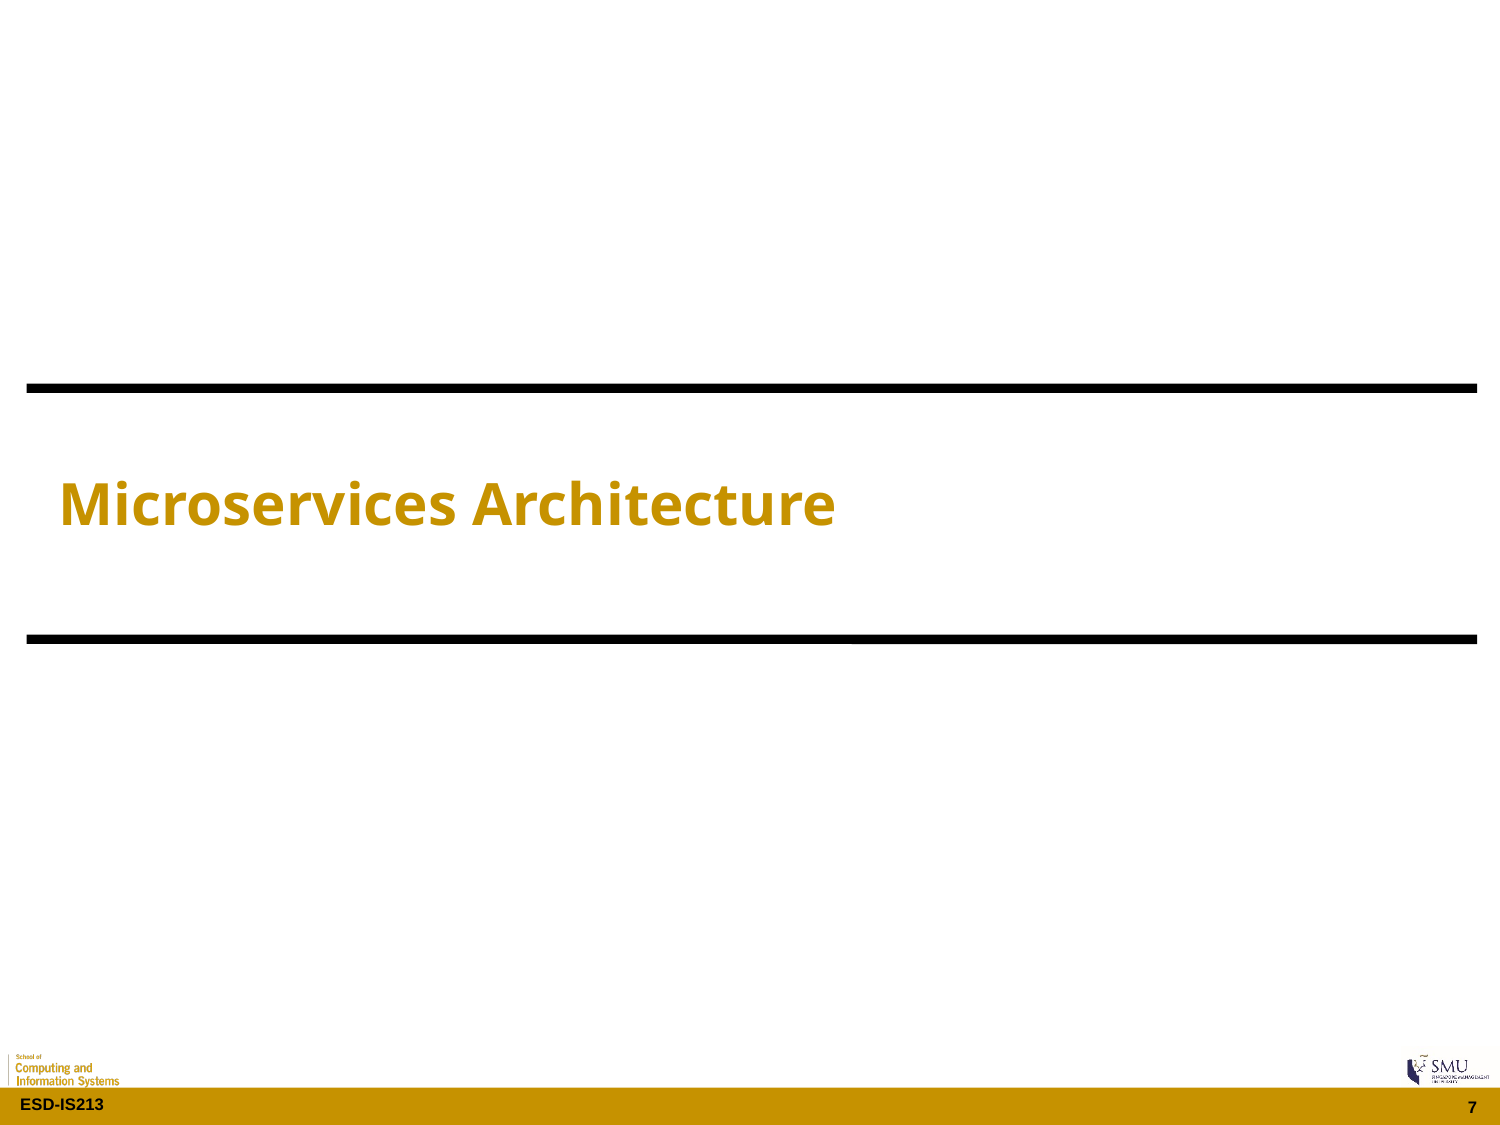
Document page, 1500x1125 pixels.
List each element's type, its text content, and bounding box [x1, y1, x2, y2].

title Microservices Architecture [43, 466, 1436, 546]
picture [1401, 1046, 1500, 1087]
